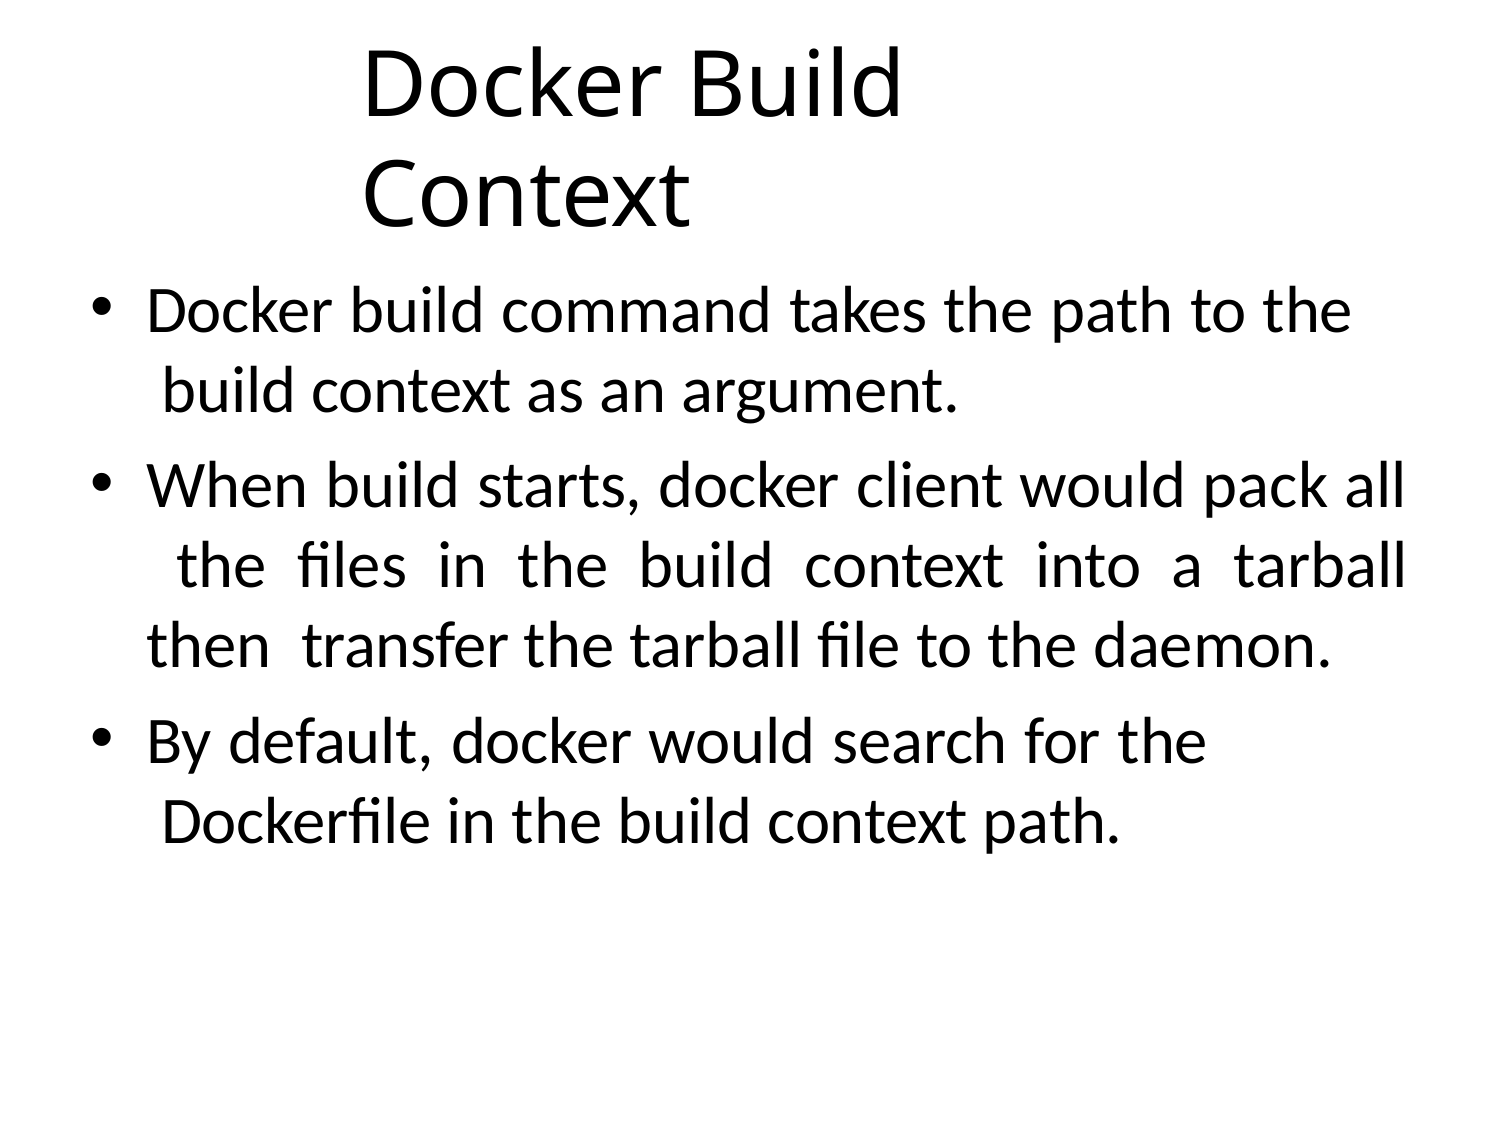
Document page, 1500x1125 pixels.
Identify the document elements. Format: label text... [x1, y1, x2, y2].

text_box Docker build command takes the path to the build context as an argument. When build starts, docker client would pack all the files in the build context into a tarball then transfer the tarball file to the daemon. By default, docker would search for the Dockerfile in the build context path. [87, 263, 1409, 857]
title Docker Build Context [358, 22, 1143, 245]
